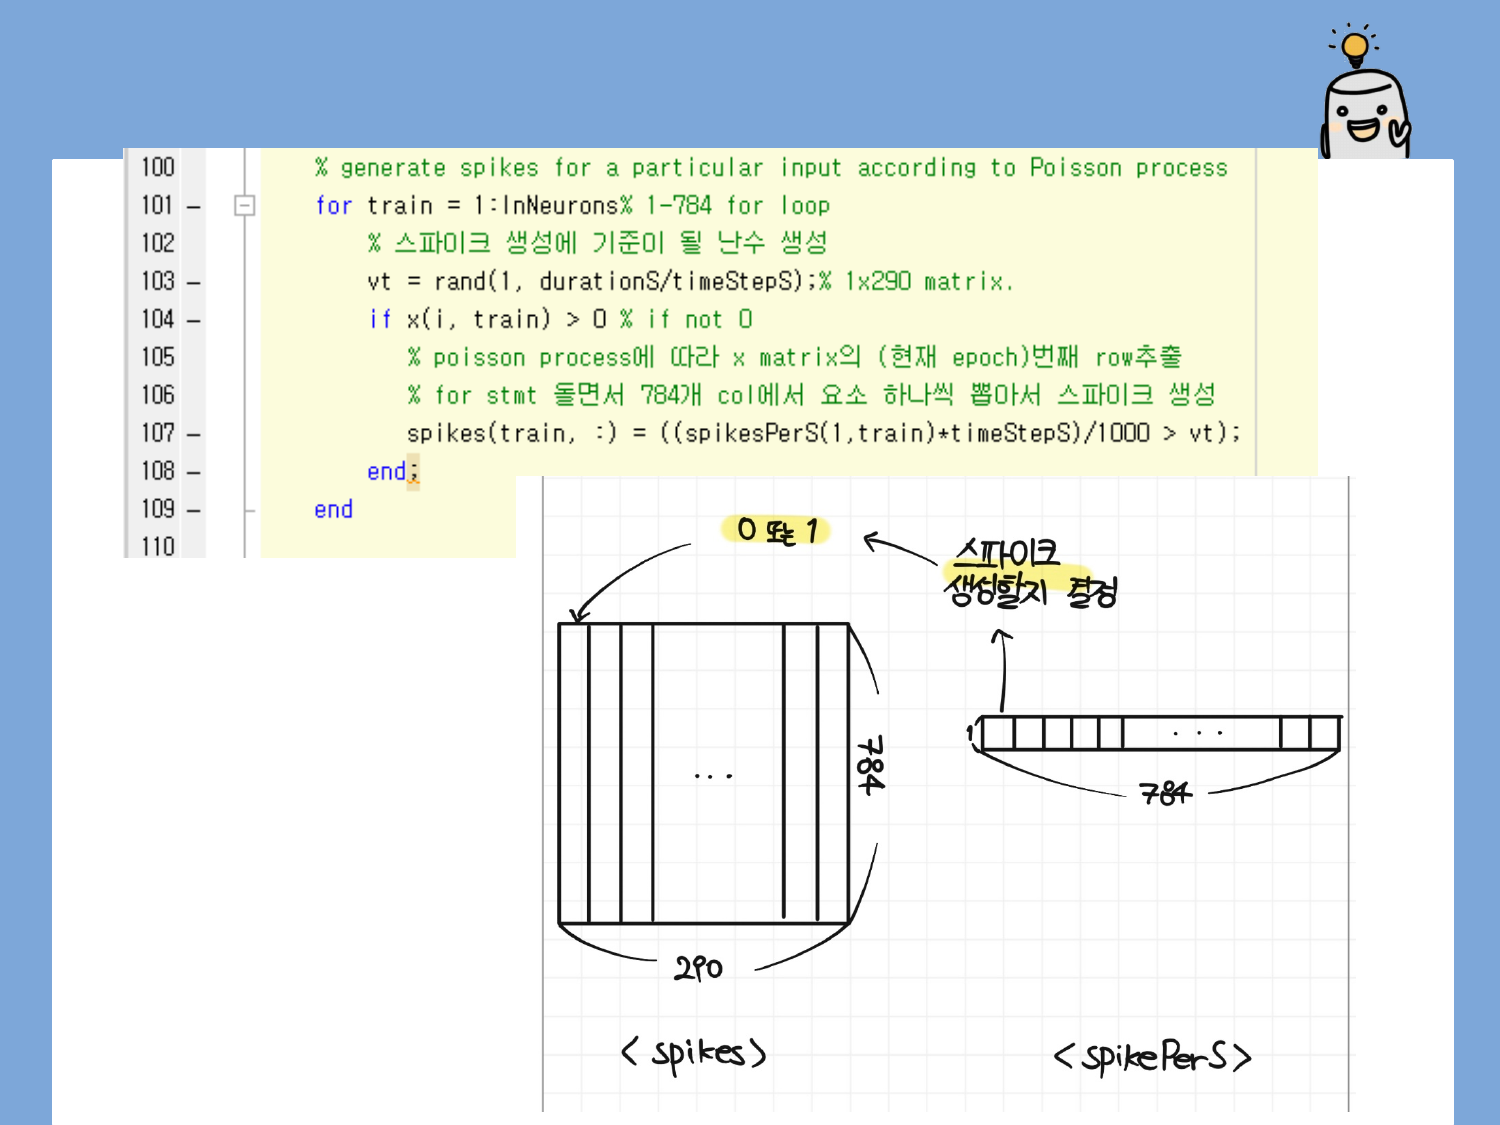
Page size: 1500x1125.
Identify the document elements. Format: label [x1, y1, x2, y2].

picture [123, 13, 1453, 1113]
